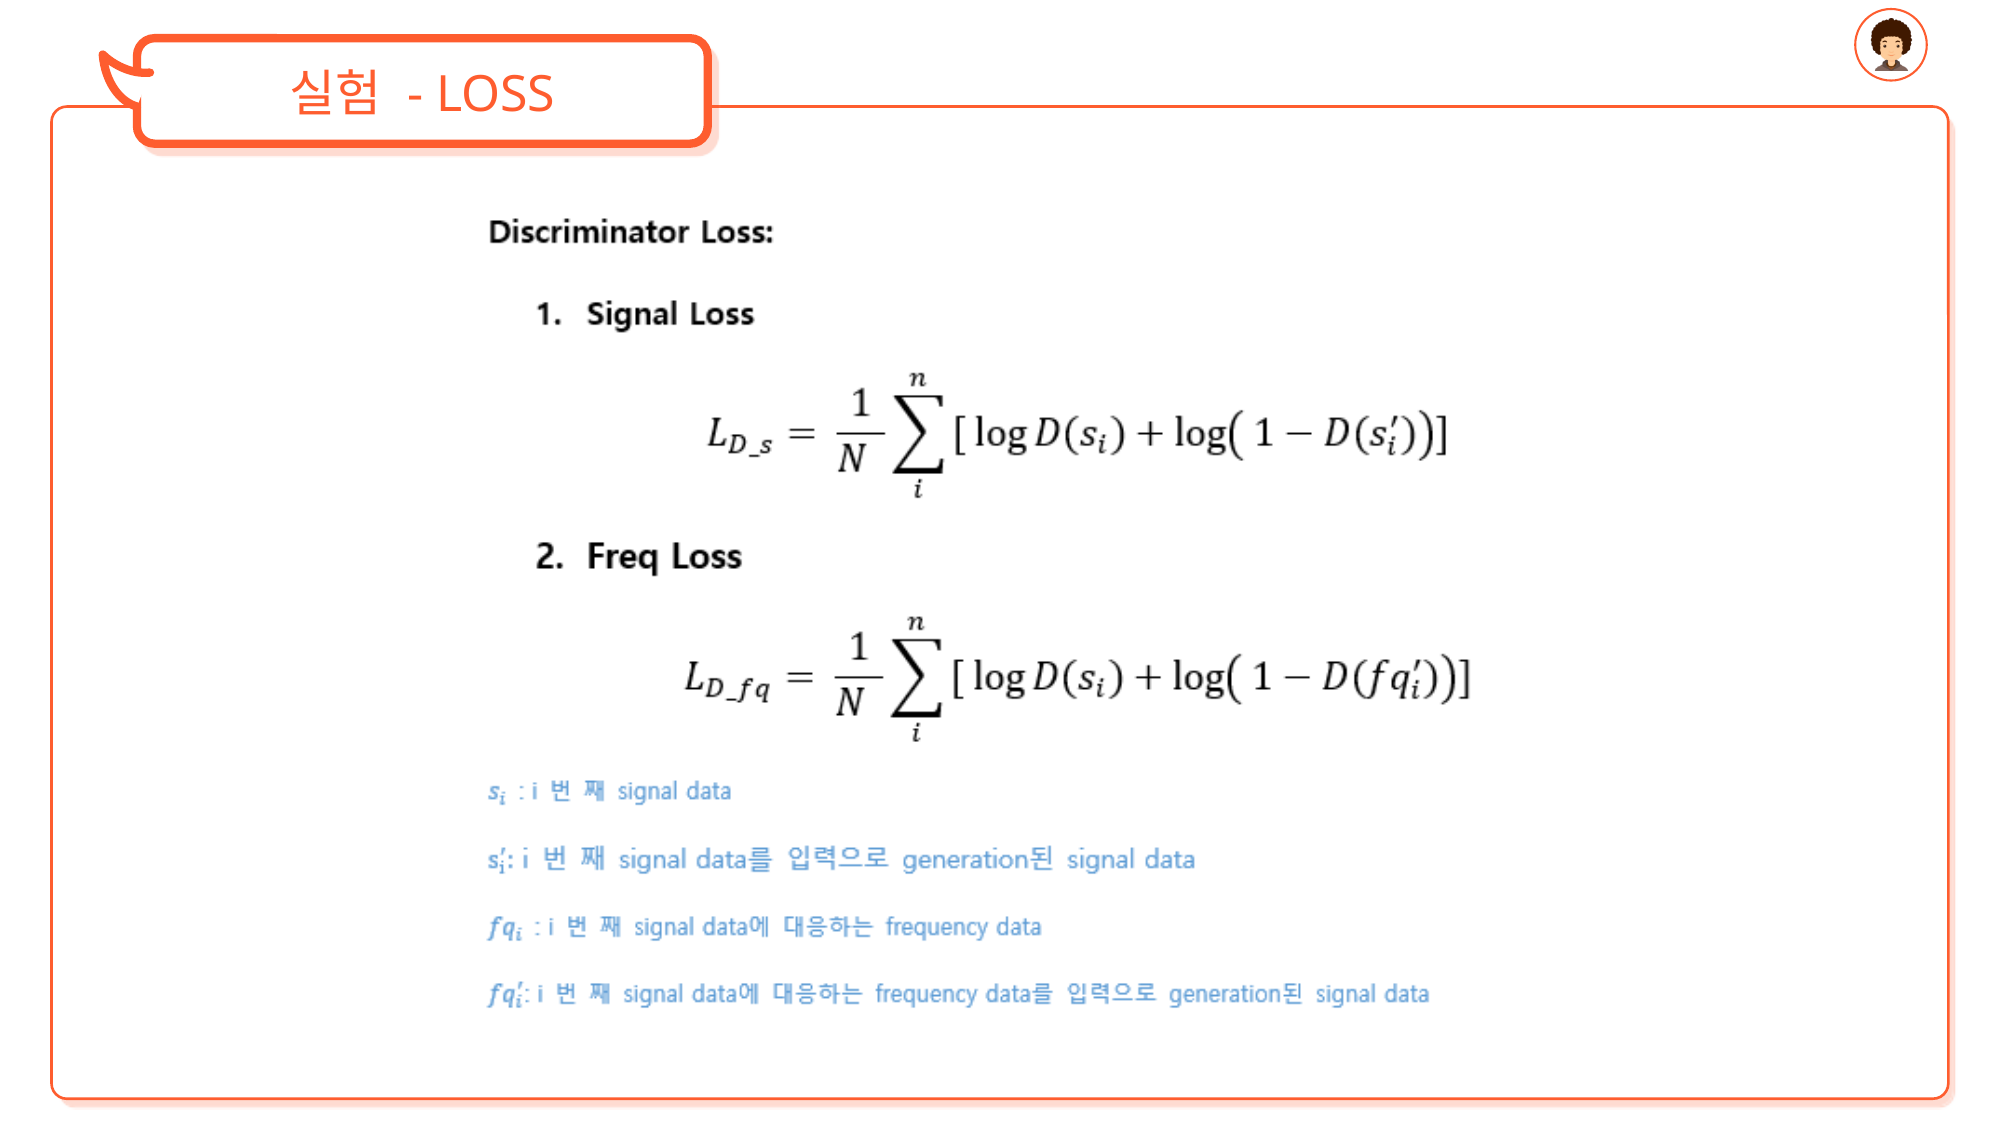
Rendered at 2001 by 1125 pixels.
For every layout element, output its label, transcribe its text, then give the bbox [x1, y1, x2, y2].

text_box 실험 - LOSS [135, 37, 709, 145]
picture [459, 193, 1541, 1049]
text_box [101, 53, 152, 108]
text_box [1855, 8, 1927, 81]
text_box [50, 105, 1950, 1100]
